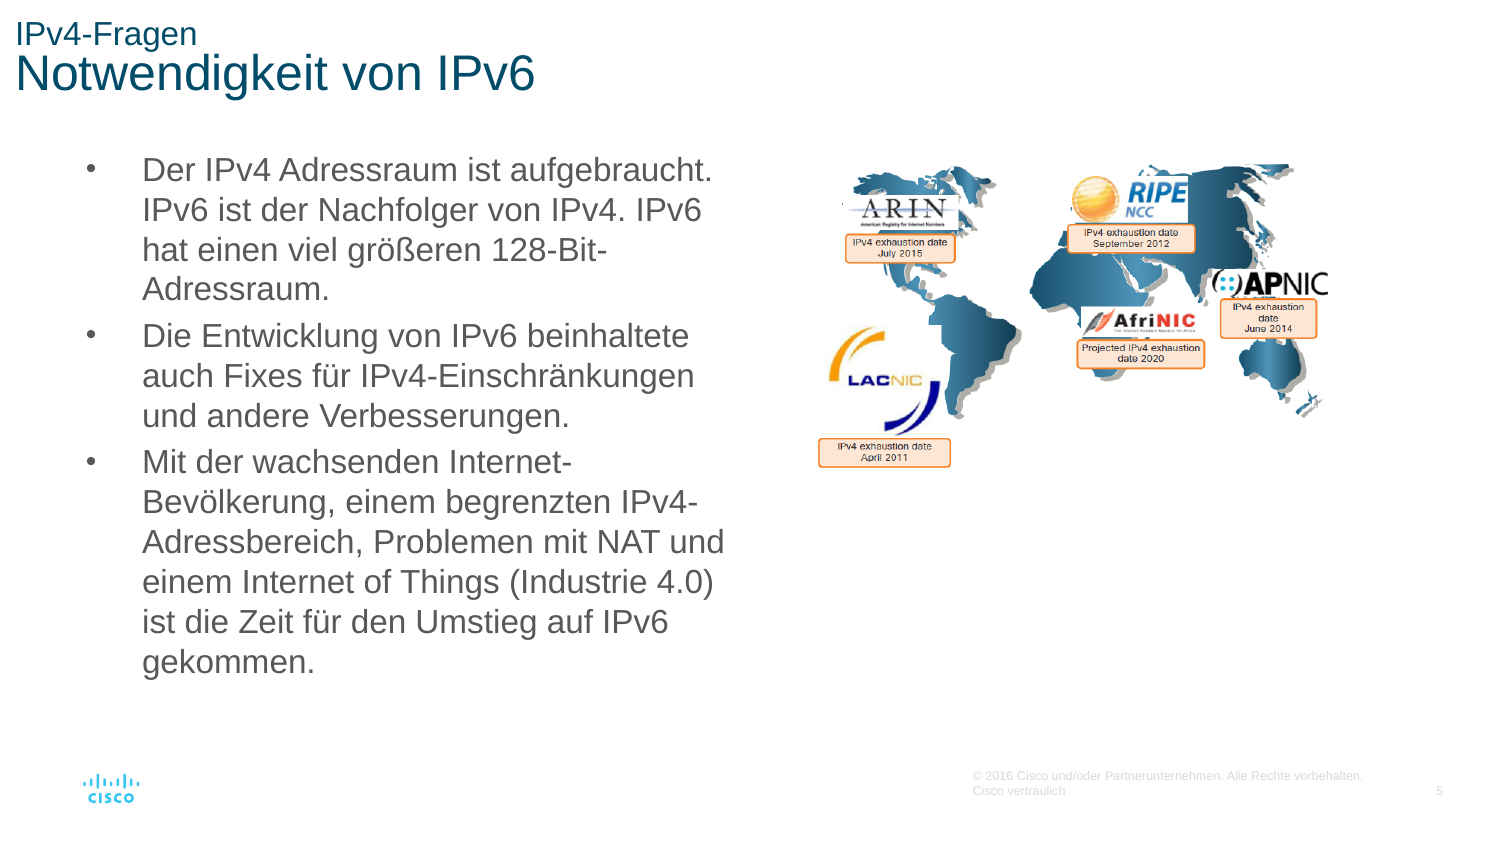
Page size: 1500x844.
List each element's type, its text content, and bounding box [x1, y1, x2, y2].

picture [763, 140, 1335, 480]
title IPv4-Fragen Notwendigkeit von IPv6 [0, 0, 1369, 121]
list Der IPv4 Adressraum ist aufgebraucht. IPv6 ist der Nachfolger von IPv4. IPv6 hat einen viel größeren 128-Bit-Adressraum. Die Entwicklung von IPv6 beinhaltete auch Fixes für IPv4-Einschränkungen und andere Verbesserungen. Mit der wachsenden Internet-Bevölkerung, einem begrenzten IPv4-Adressbereich, Problemen mit NAT und einem Internet of Things (Industrie 4.0) ist die Zeit für den Umstieg auf IPv6 gekommen. [70, 140, 750, 645]
